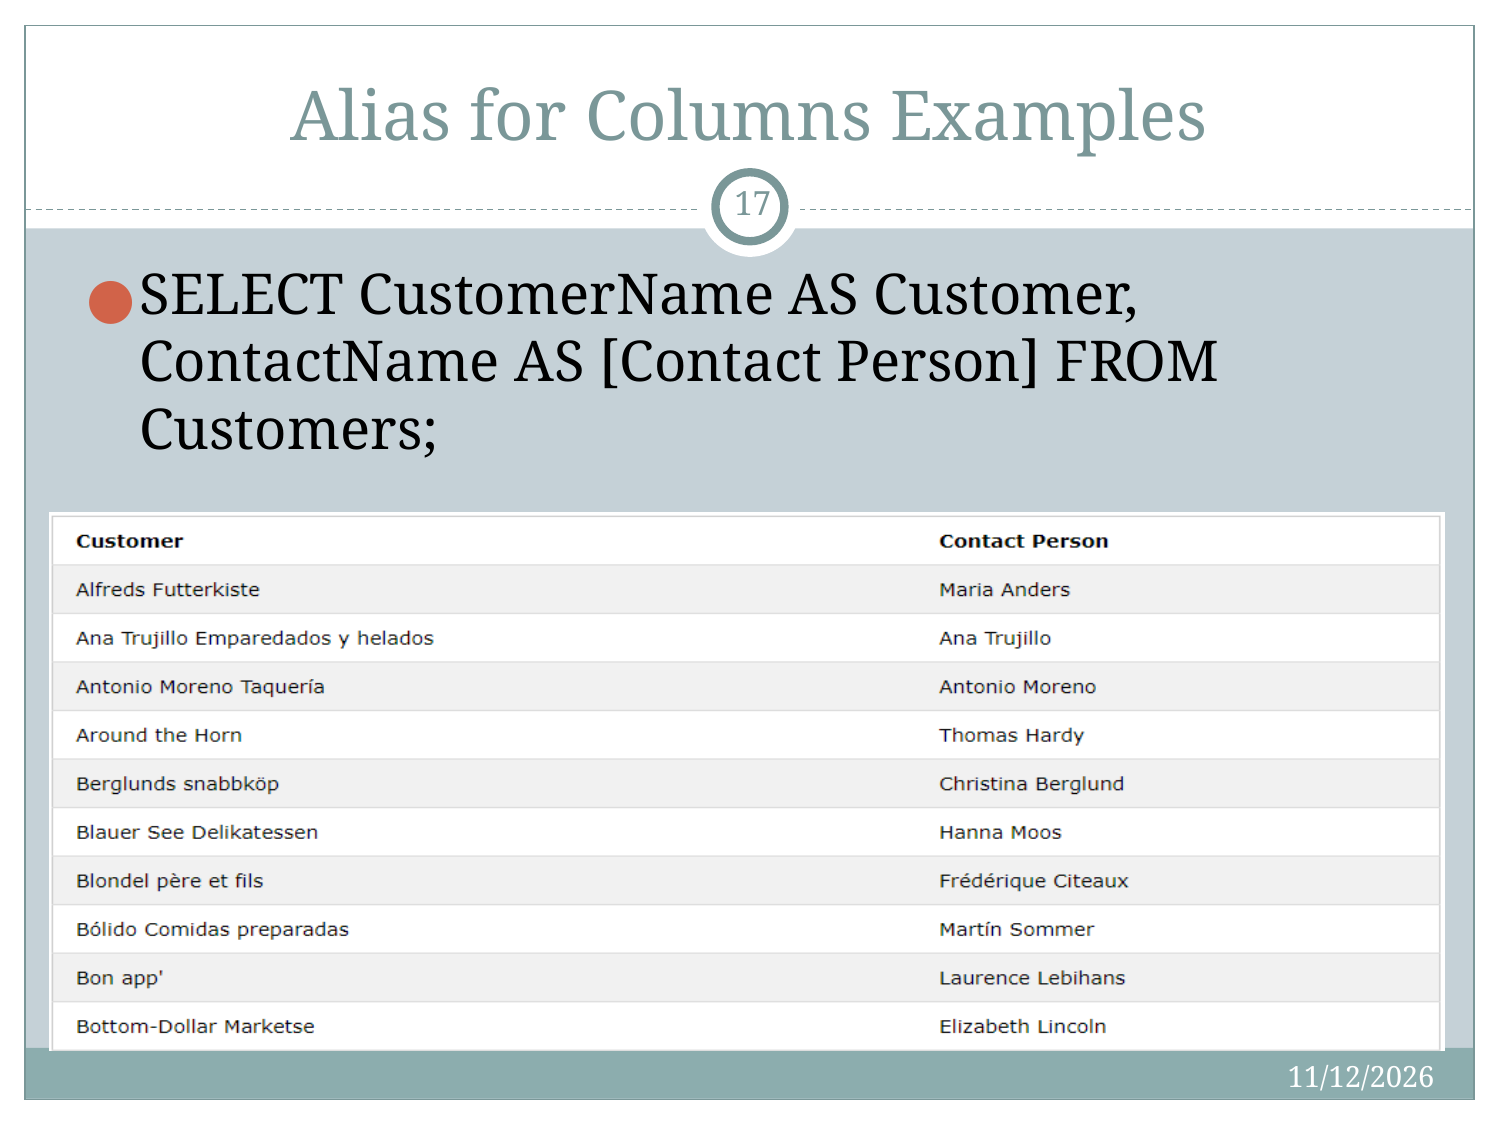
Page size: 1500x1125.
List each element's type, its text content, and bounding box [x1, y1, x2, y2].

slide_number 17 [715, 168, 791, 241]
picture [49, 512, 1445, 1051]
list SELECT CustomerName AS Customer, ContactName AS [Contact Person] FROM Customers; [49, 250, 1445, 511]
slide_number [950, 1050, 1450, 1111]
title Alias for Columns Examples [49, 37, 1450, 162]
